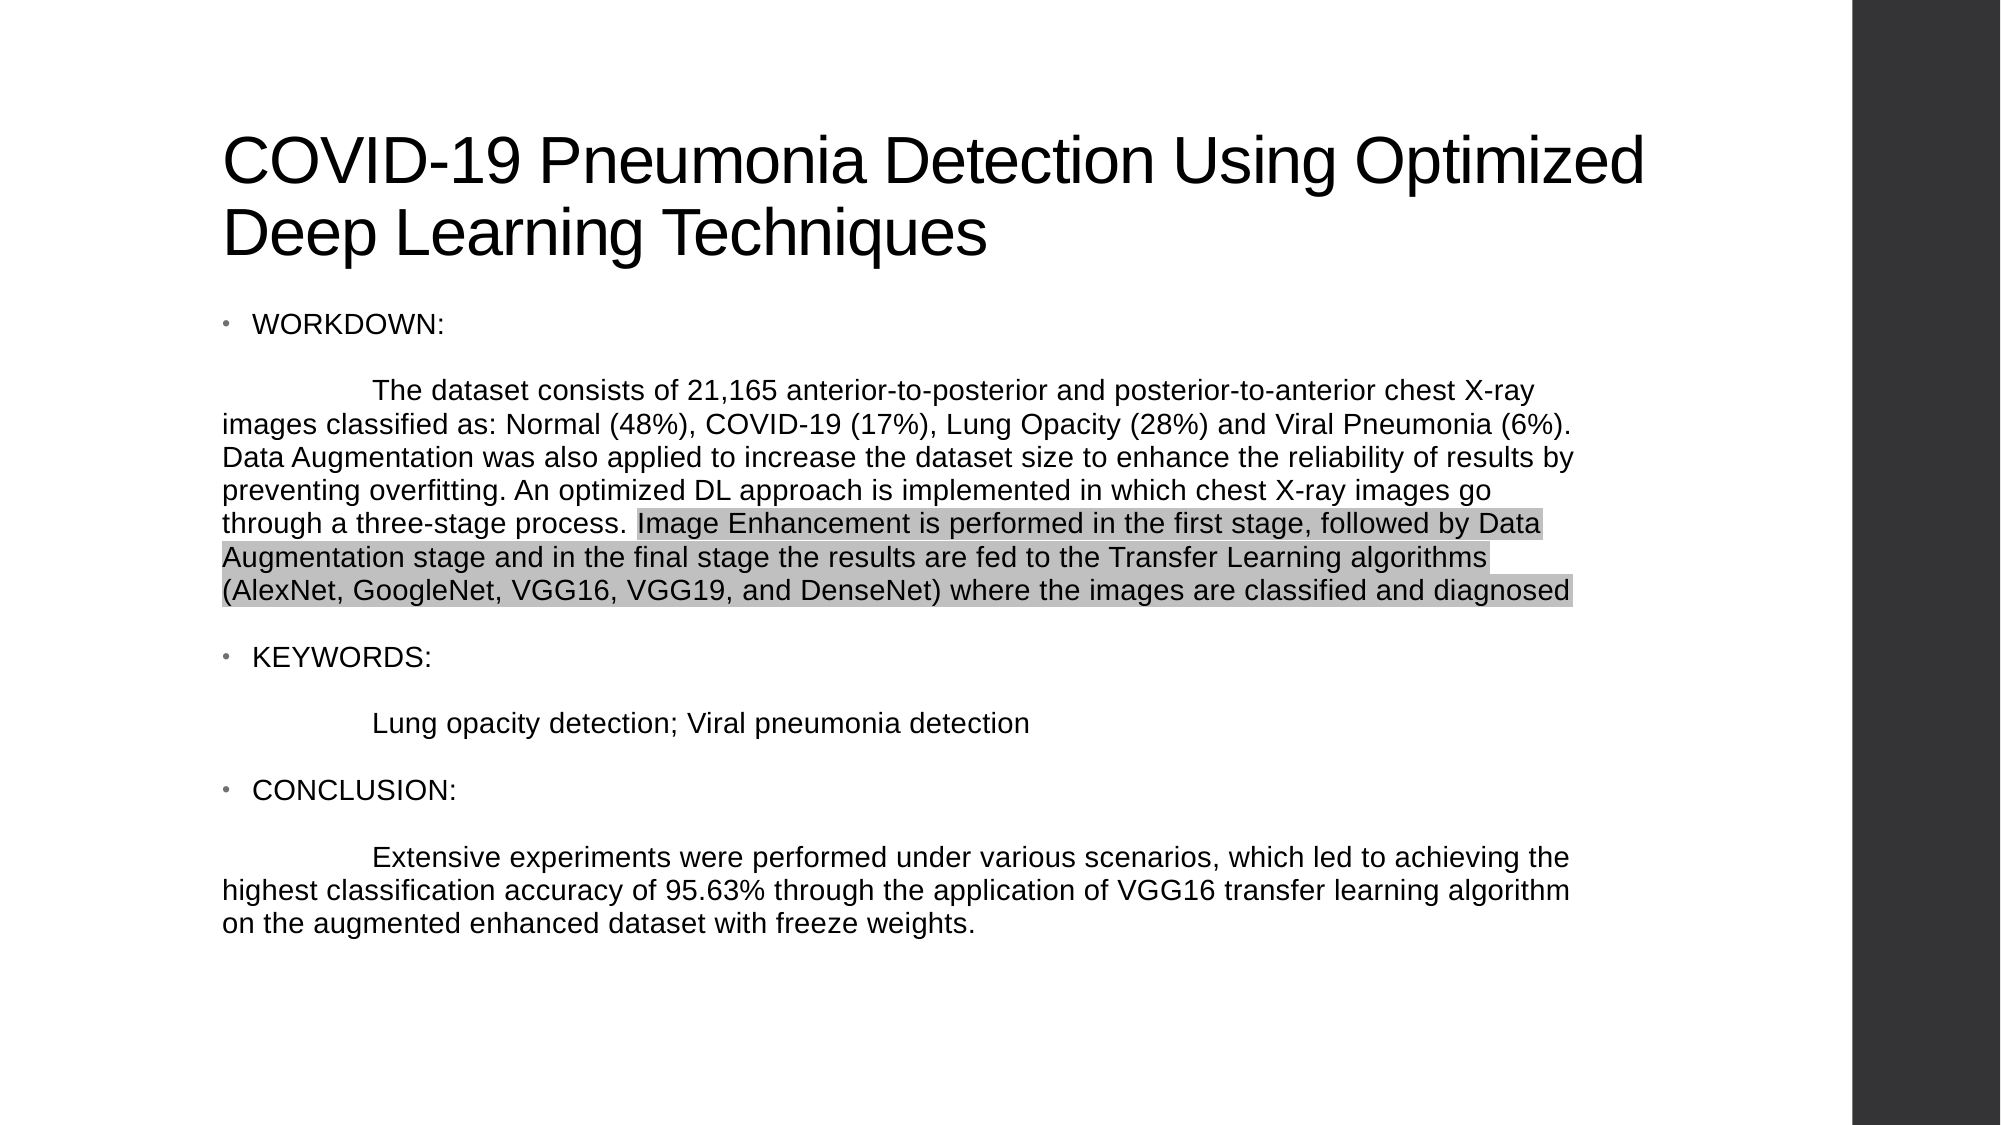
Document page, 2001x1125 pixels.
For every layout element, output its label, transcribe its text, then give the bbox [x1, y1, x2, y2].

title COVID-19 Pneumonia Detection Using Optimized Deep Learning Techniques [206, 60, 1797, 278]
list WORKDOWN: The dataset consists of 21,165 anterior-to-posterior and posterior-to-anterior chest X-ray images classified as: Normal (48%), COVID-19 (17%), Lung Opacity (28%) and Viral Pneumonia (6%). Data Augmentation was also applied to increase the dataset size to enhance the reliability of results by preventing overfitting. An optimized DL approach is implemented in which chest X-ray images go through a three-stage process. Image Enhancement is performed in the first stage, followed by Data Augmentation stage and in the final stage the results are fed to the Transfer Learning algorithms (AlexNet, GoogleNet, VGG16, VGG19, and DenseNet) where the images are classified and diagnosed KEYWORDS: Lung opacity detection; Viral pneumonia detection CONCLUSION: Extensive experiments were performed under various scenarios, which led to achieving the highest classification accuracy of 95.63% through the application of VGG16 transfer learning algorithm on the augmented enhanced dataset with freeze weights. [206, 299, 1617, 1014]
